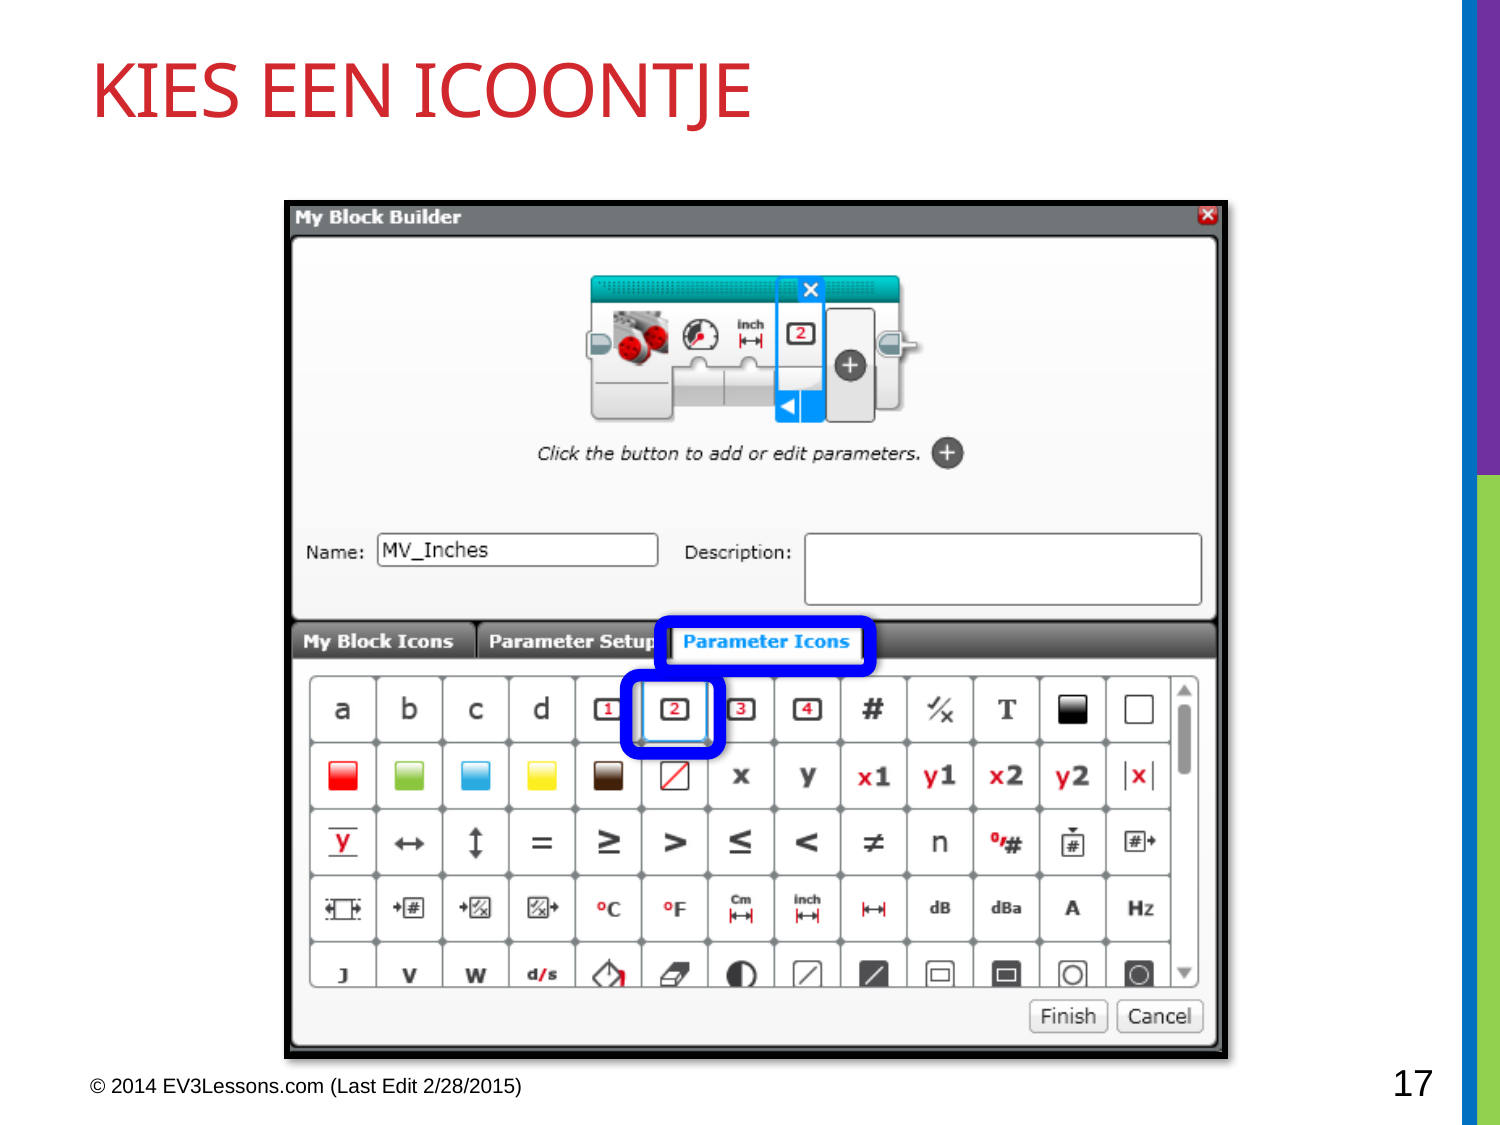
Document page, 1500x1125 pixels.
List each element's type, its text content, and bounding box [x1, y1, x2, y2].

slide_number 17 [1377, 1051, 1460, 1112]
text_box KIES EEN ICOONTJE [74, 25, 1428, 151]
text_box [289, 205, 1223, 1053]
footer © 2014 EV3Lessons.com (Last Edit 2/28/2015) [75, 1065, 638, 1112]
